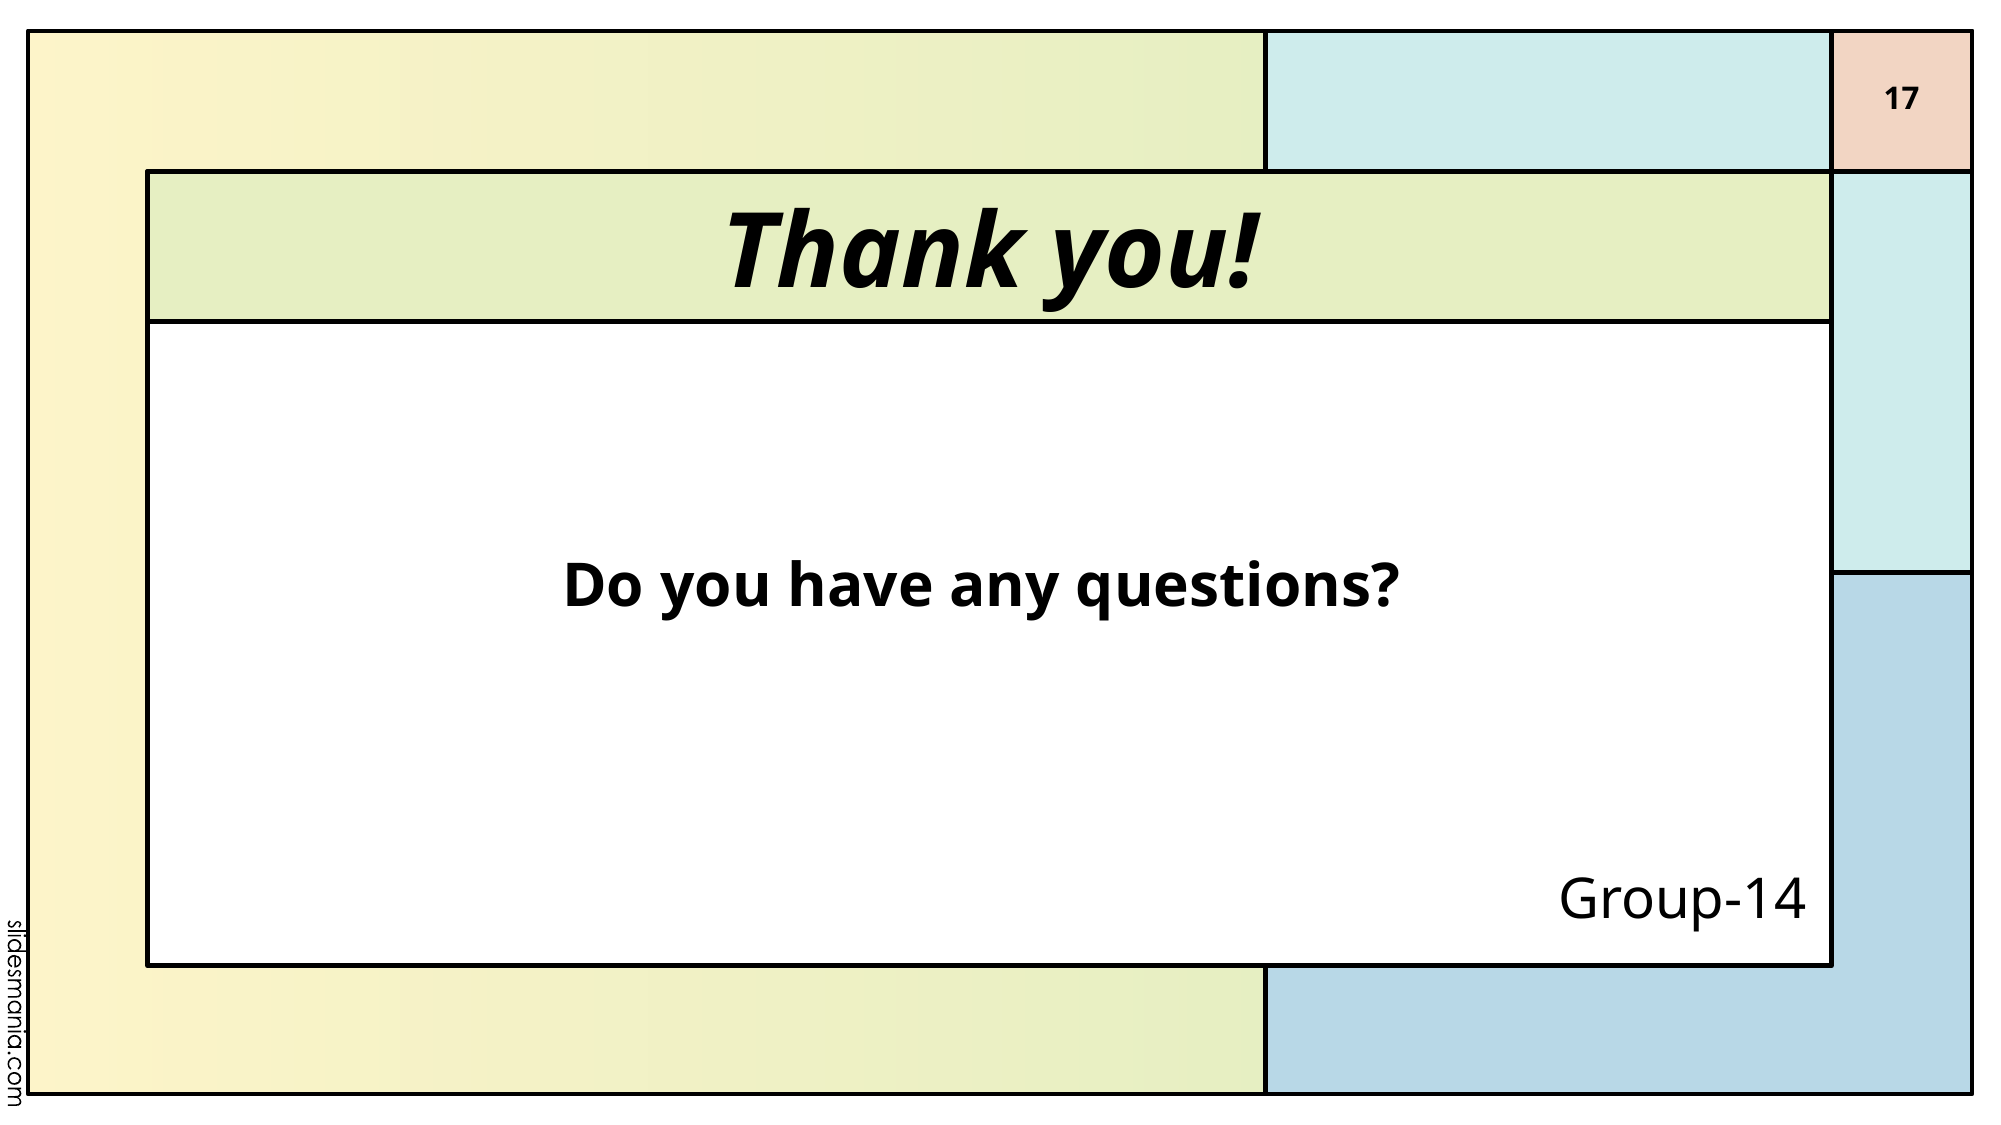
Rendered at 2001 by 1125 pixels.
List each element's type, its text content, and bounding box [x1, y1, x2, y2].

list Group-14 [1538, 842, 1906, 961]
subtitle Do you have any questions? [542, 515, 1458, 634]
slide_number ‹#› [1841, 58, 1962, 145]
title Thank you! [145, 169, 1834, 324]
